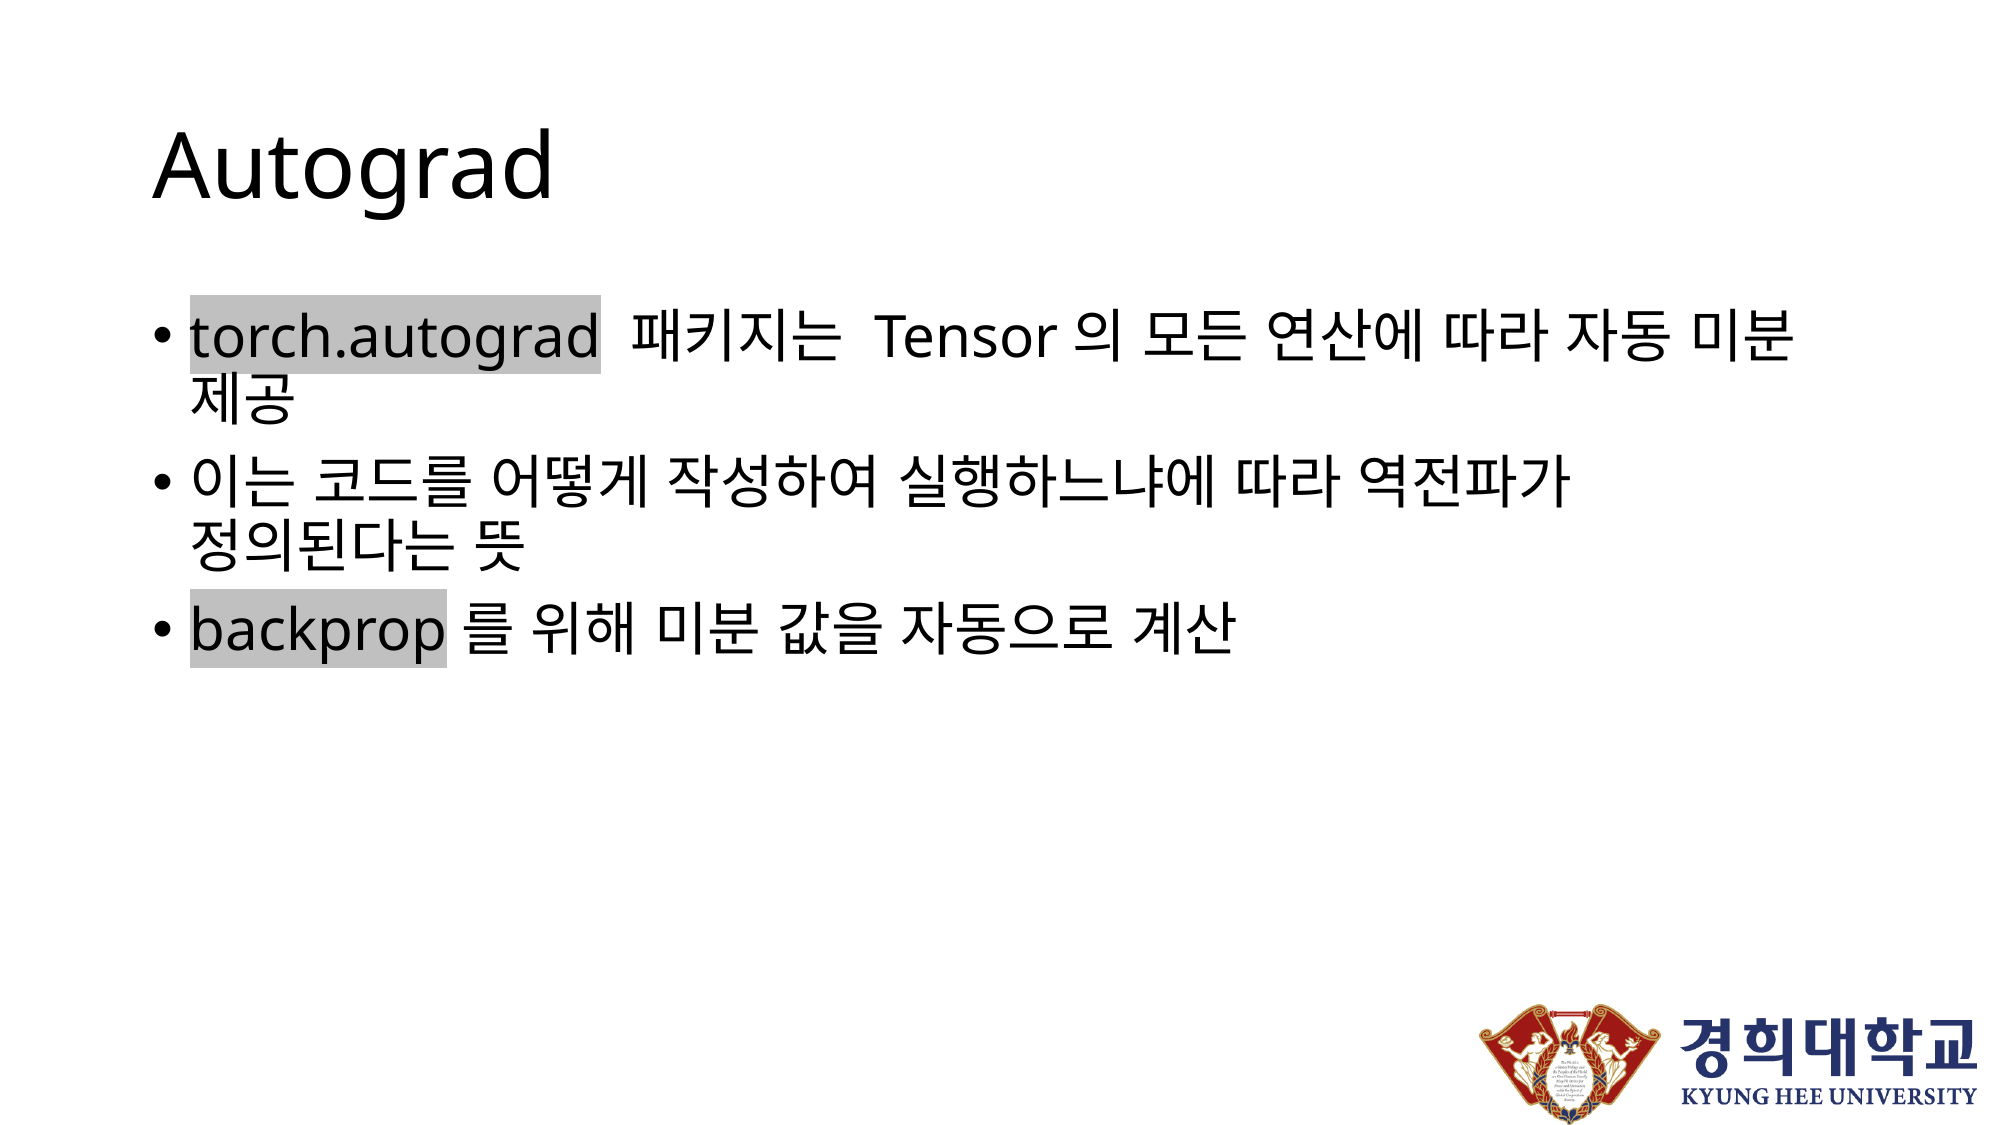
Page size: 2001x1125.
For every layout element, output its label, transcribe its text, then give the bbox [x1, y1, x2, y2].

list torch.autograd 패키지는 Tensor의 모든 연산에 따라 자동 미분 제공 이는 코드를 어떻게 작성하여 실행하느냐에 따라 역전파가 정의된다는 뜻 backprop를 위해 미분 값을 자동으로 계산 [137, 299, 1863, 1014]
title Autograd [137, 59, 1863, 278]
picture [1479, 1004, 1977, 1125]
